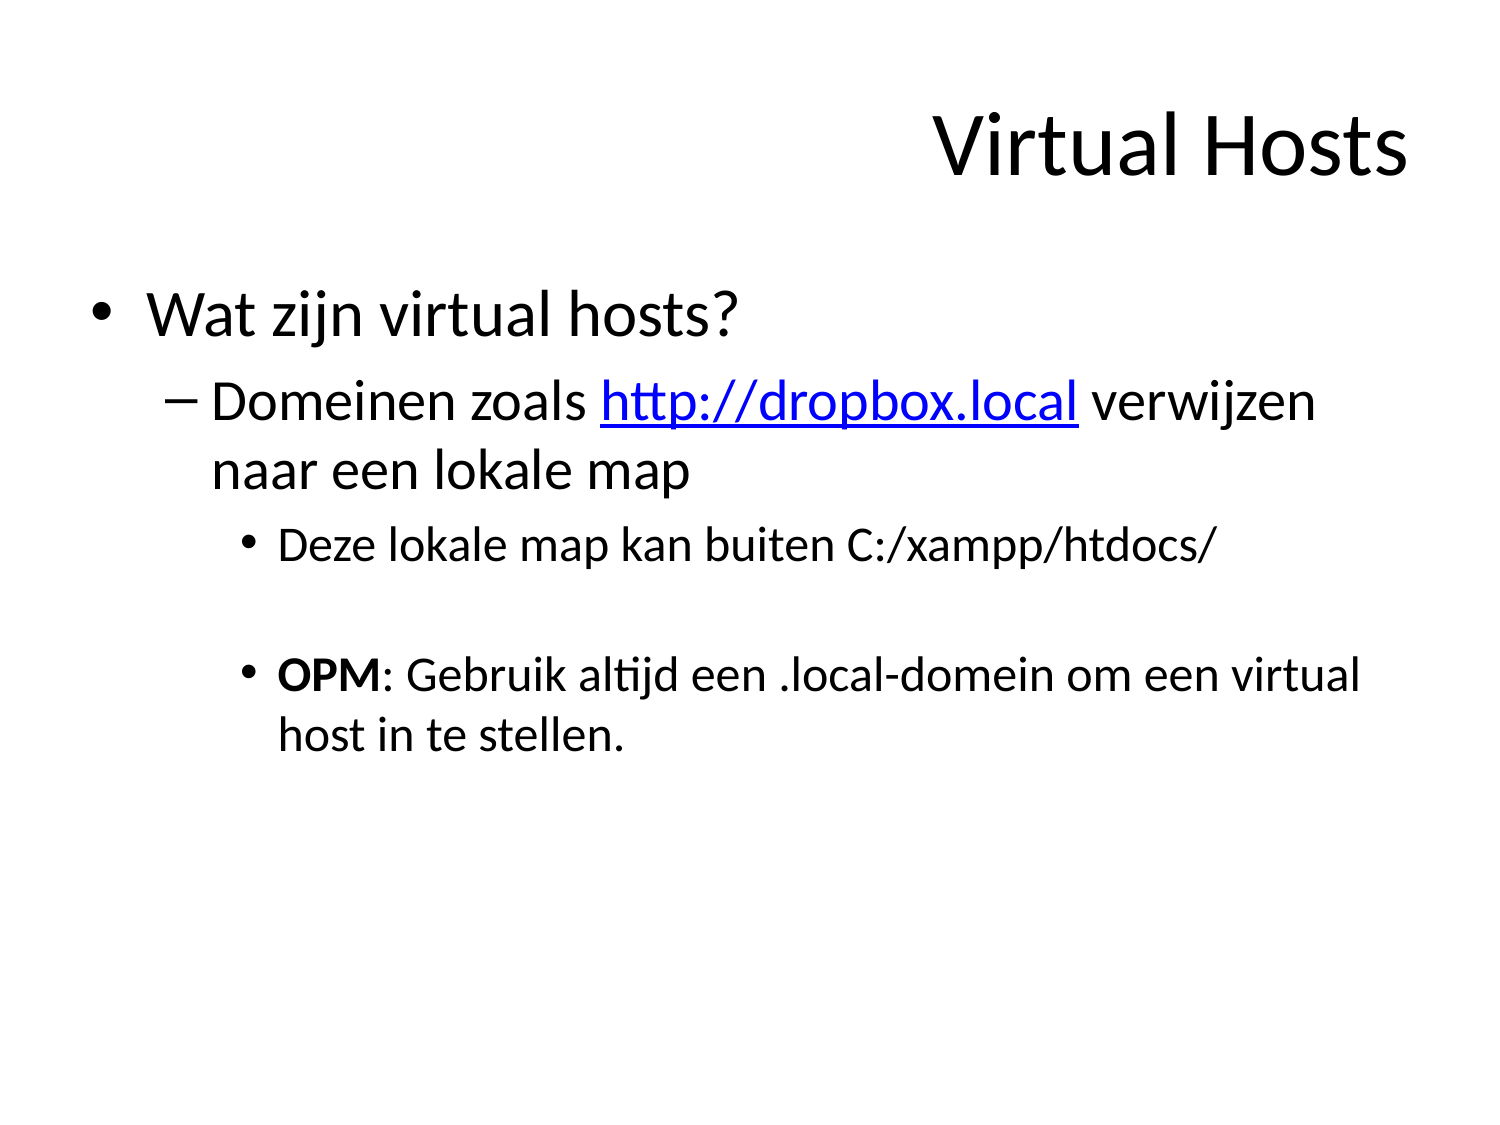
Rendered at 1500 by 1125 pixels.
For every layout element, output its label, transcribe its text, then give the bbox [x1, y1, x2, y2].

title Virtual Hosts [75, 45, 1425, 233]
list Wat zijn virtual hosts? Domeinen zoals http://dropbox.local verwijzen naar een lokale map Deze lokale map kan buiten C:/xampp/htdocs/ OPM: Gebruik altijd een .local-domein om een virtual host in te stellen. [75, 262, 1425, 1005]
